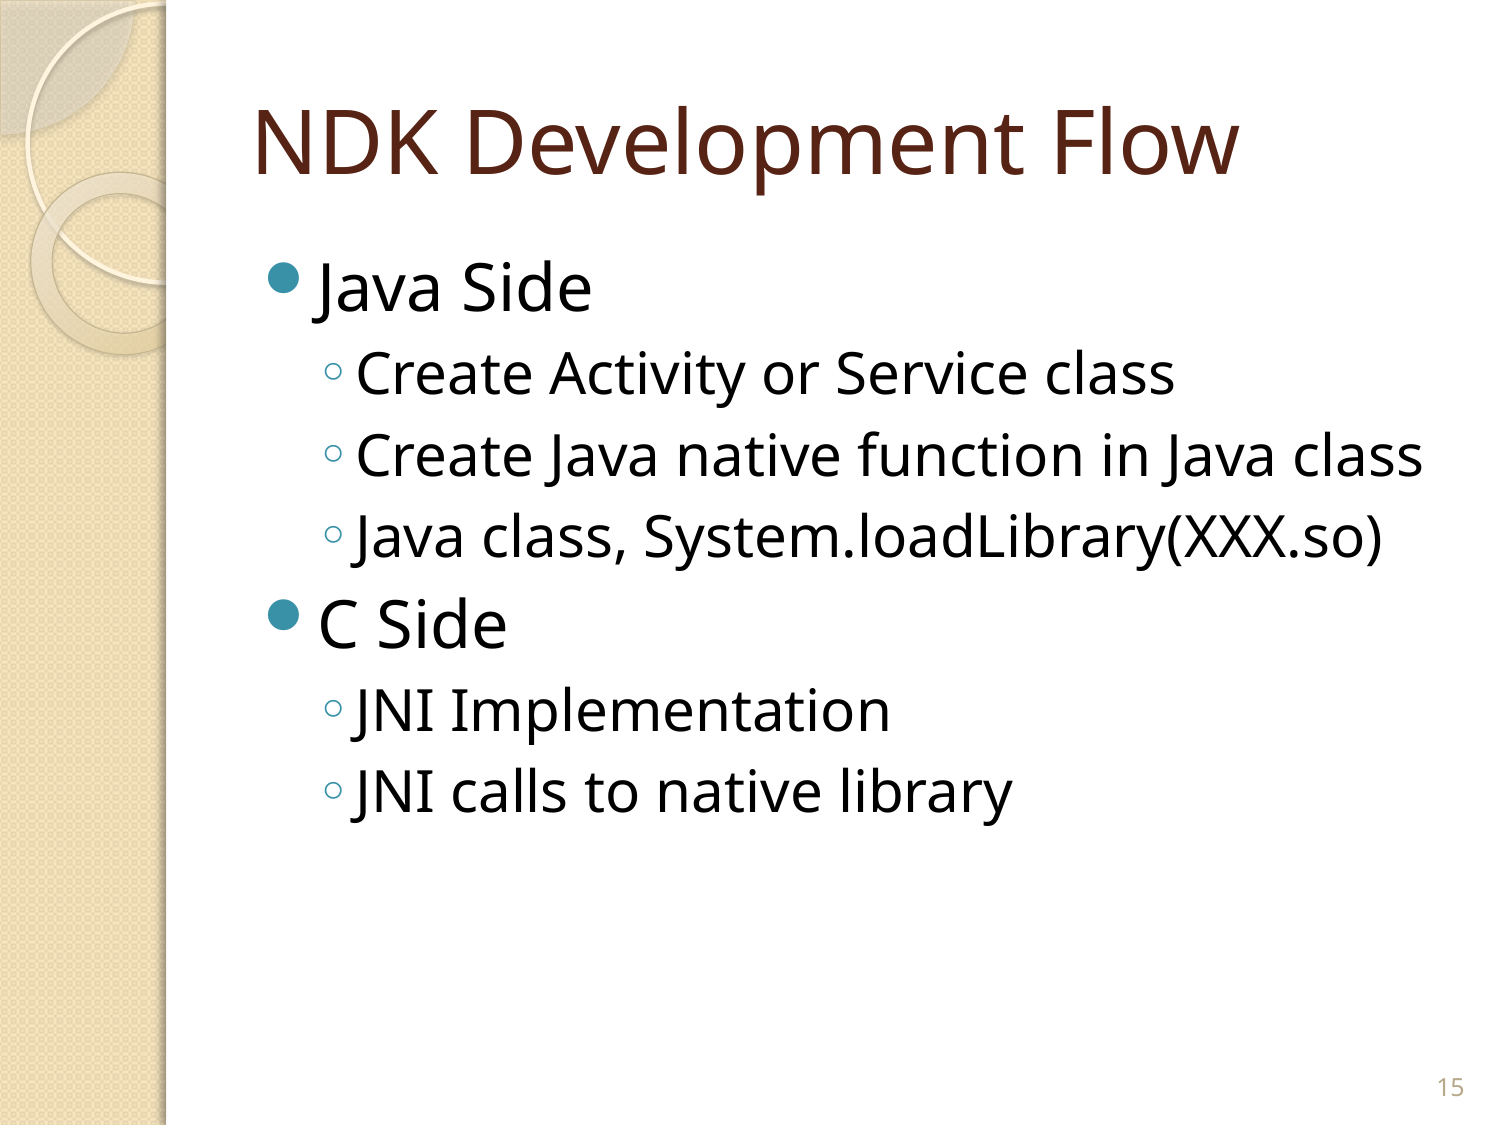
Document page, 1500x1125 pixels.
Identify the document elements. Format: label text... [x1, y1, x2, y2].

title NDK Development Flow [235, 45, 1466, 233]
list Java Side Create Activity or Service class Create Java native function in Java class Java class, System.loadLibrary(XXX.so) C Side JNI Implementation JNI calls to native library [235, 237, 1466, 1025]
slide_number 15 [1413, 1034, 1488, 1113]
